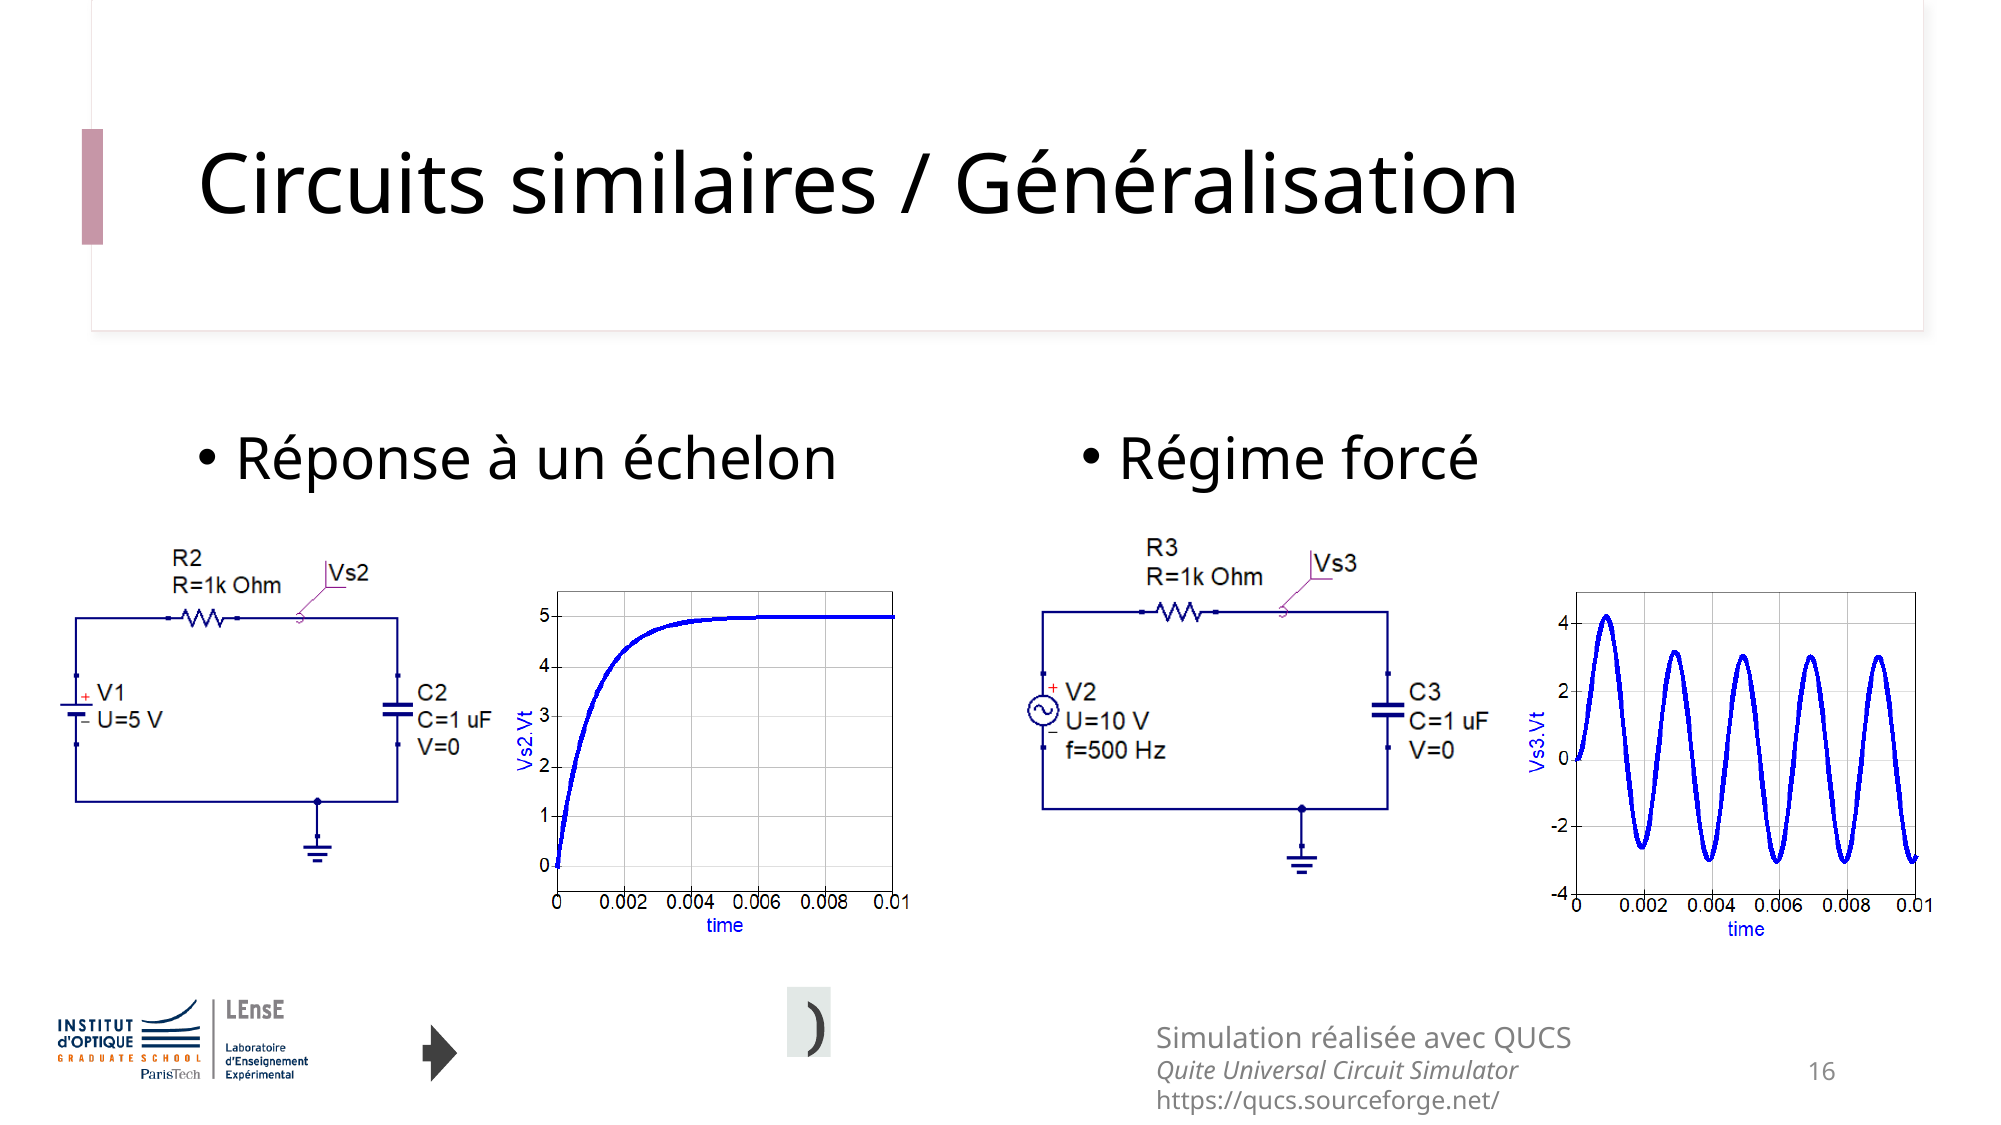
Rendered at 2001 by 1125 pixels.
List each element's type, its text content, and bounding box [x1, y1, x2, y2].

list Réponse à un échelon [183, 406, 993, 1013]
picture [33, 973, 333, 1097]
picture [1517, 583, 1941, 939]
picture [1016, 527, 1495, 892]
text_box [421, 1021, 459, 1085]
text_box Régime forcé [1066, 406, 1877, 1013]
title Circuits similaires / Généralisation [183, 90, 1851, 284]
text_box Simulation réalisée avec QUCS Quite Universal Circuit Simulator https://qucs.sourceforge.net/ [1141, 1012, 1587, 1122]
picture [53, 541, 916, 938]
slide_number 16 [1587, 1042, 1851, 1103]
